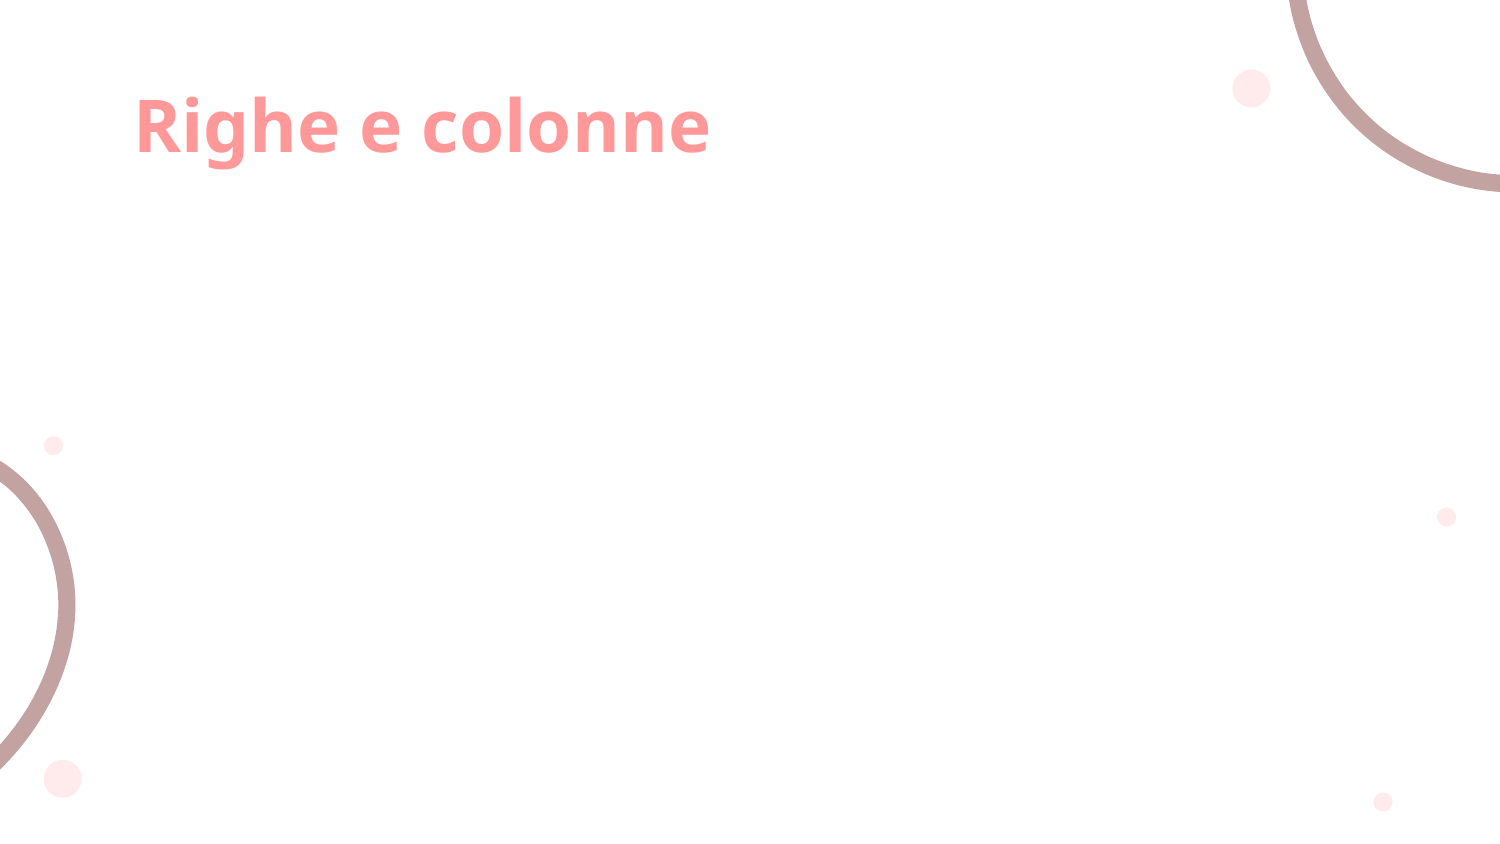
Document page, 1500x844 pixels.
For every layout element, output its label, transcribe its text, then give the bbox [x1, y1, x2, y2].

title Righe e colonne [118, 64, 1382, 159]
